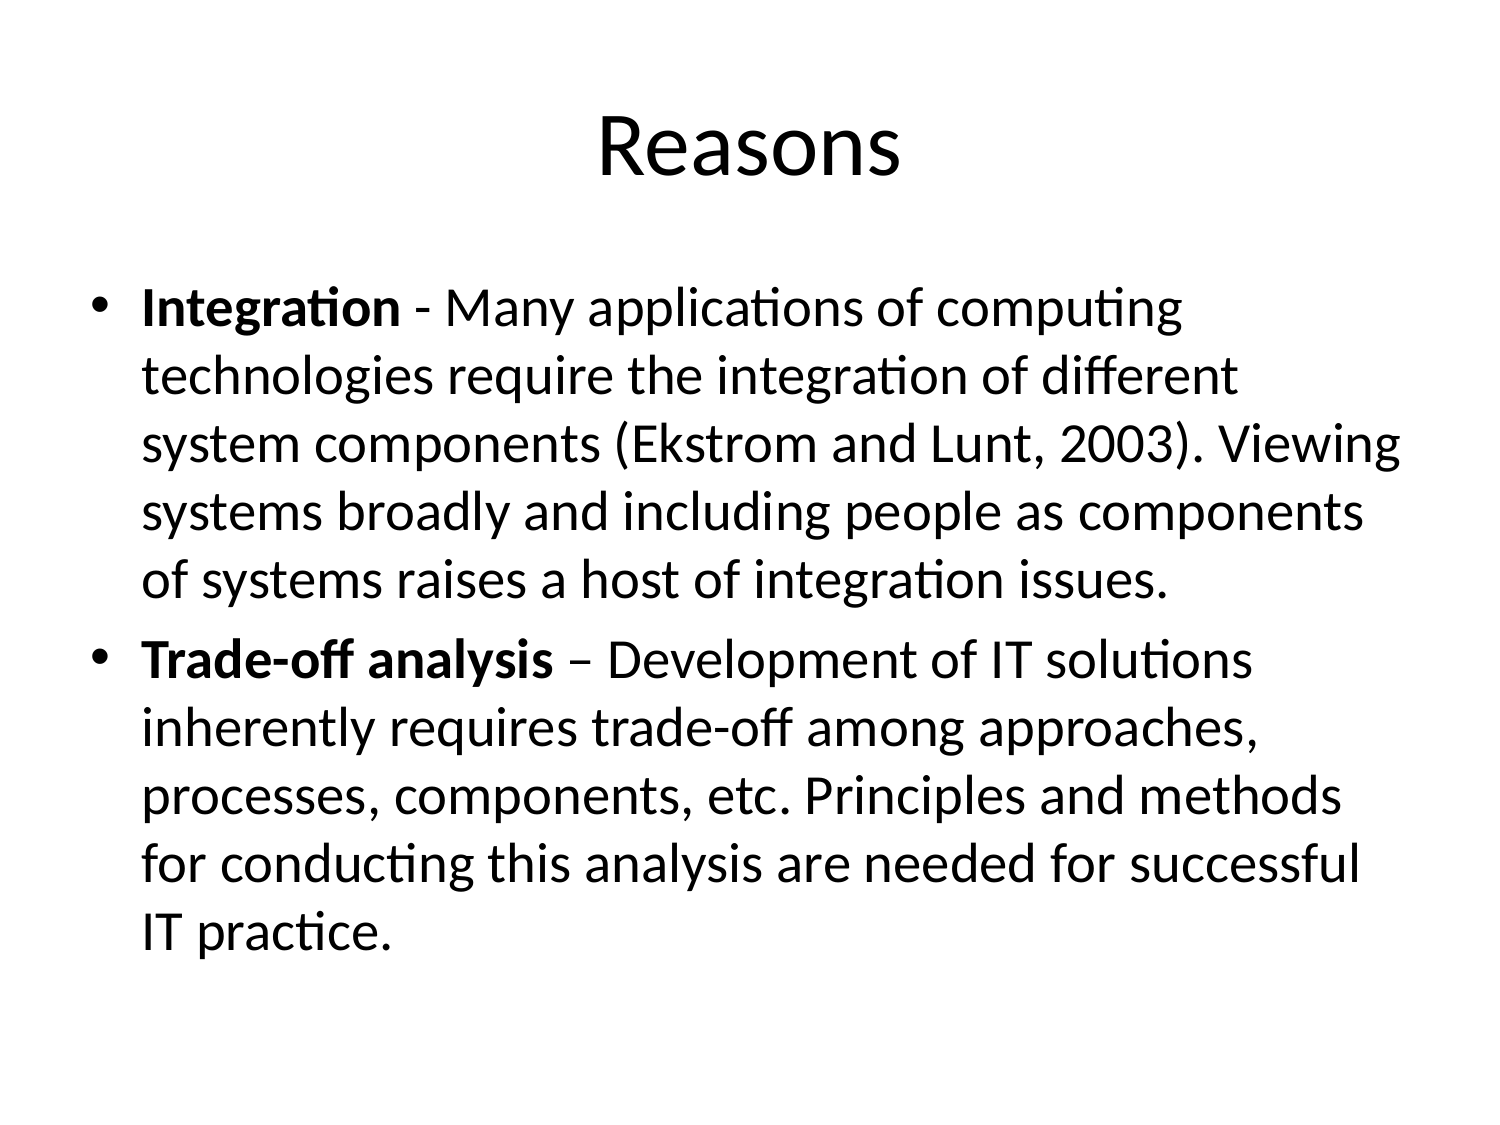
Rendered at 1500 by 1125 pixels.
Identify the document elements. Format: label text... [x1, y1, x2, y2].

title Reasons [75, 45, 1425, 233]
list Integration - Many applications of computing technologies require the integration of different system components (Ekstrom and Lunt, 2003). Viewing systems broadly and including people as components of systems raises a host of integration issues. Trade-off analysis – Development of IT solutions inherently requires trade-off among approaches, processes, components, etc. Principles and methods for conducting this analysis are needed for successful IT practice. [75, 262, 1425, 1005]
